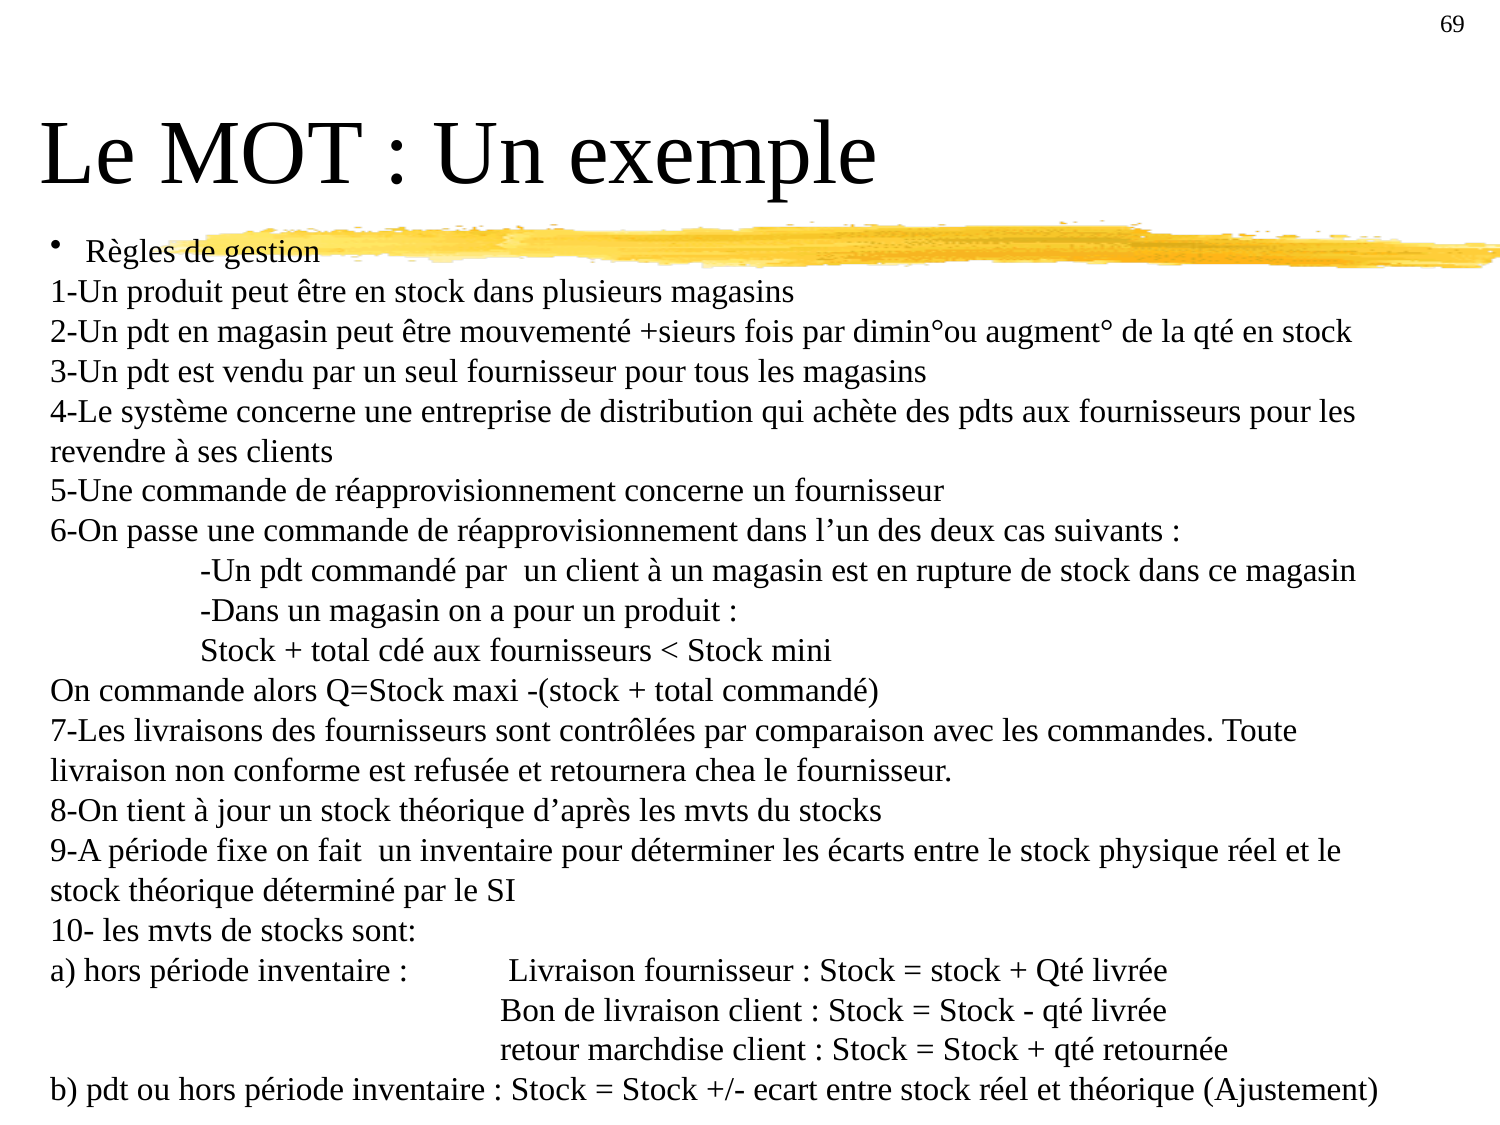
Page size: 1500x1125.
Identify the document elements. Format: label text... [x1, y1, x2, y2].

text_box Règles de gestion 1-Un produit peut être en stock dans plusieurs magasins 2-Un pdt en magasin peut être mouvementé +sieurs fois par dimin°ou augment° de la qté en stock 3-Un pdt est vendu par un seul fournisseur pour tous les magasins 4-Le système concerne une entreprise de distribution qui achète des pdts aux fournisseurs pour les revendre à ses clients 5-Une commande de réapprovisionnement concerne un fournisseur 6-On passe une commande de réapprovisionnement dans l’un des deux cas suivants : -Un pdt commandé par un client à un magasin est en rupture de stock dans ce magasin -Dans un magasin on a pour un produit : Stock + total cdé aux fournisseurs < Stock mini On commande alors Q=Stock maxi -(stock + total commandé) 7-Les livraisons des fournisseurs sont contrôlées par comparaison avec les commandes. Toute livraison non conforme est refusée et retournera chea le fournisseur. 8-On tient à jour un stock théorique d’après les mvts du stocks 9-A période fixe on fait un inventaire pour déterminer les écarts entre le stock physique réel et le stock théorique déterminé par le SI 10- les mvts de stocks sont: a) hors période inventaire : Livraison fournisseur : Stock = stock + Qté livrée Bon de livraison client : Stock = Stock - qté livrée retour marchdise client : Stock = Stock + qté retournée b) pdt ou hors période inventaire : Stock = Stock +/- ecart entre stock réel et théorique (Ajustement) [34, 221, 1438, 1115]
picture [150, 215, 1500, 279]
text_box Le MOT : Un exemple [24, 0, 1300, 210]
text_box 69 [1424, 0, 1500, 46]
